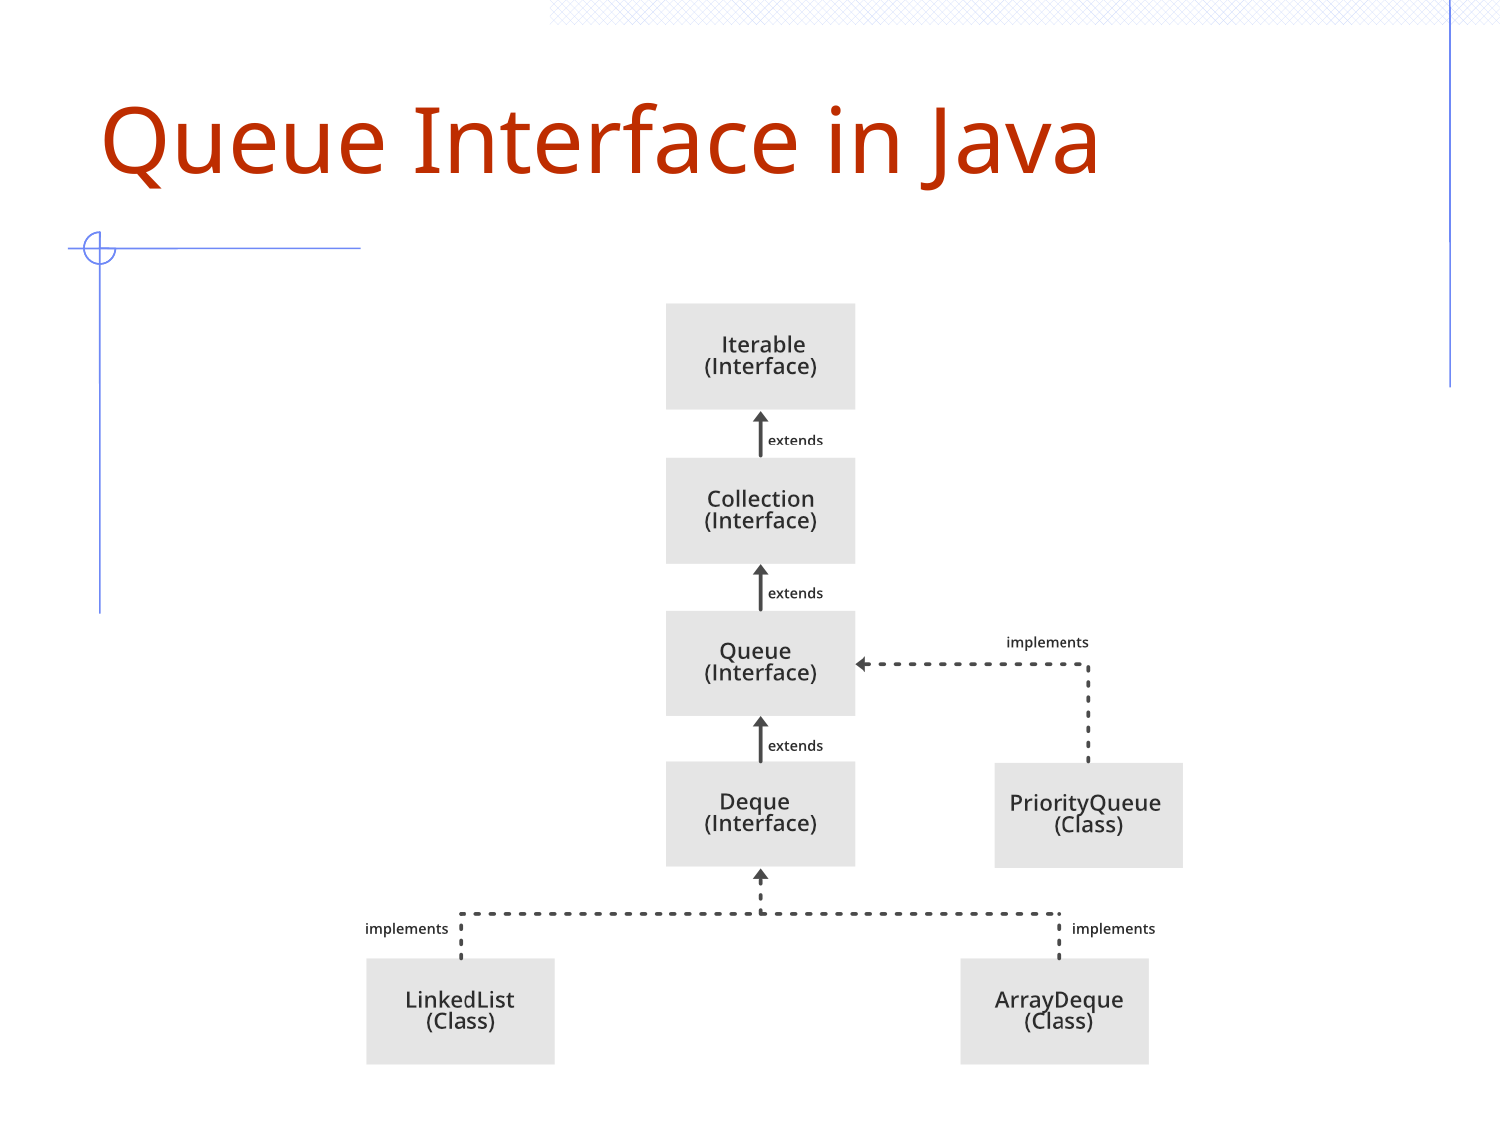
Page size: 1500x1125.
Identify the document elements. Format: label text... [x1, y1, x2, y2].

title Queue Interface in Java [99, 93, 1375, 194]
picture [267, 275, 1262, 1120]
